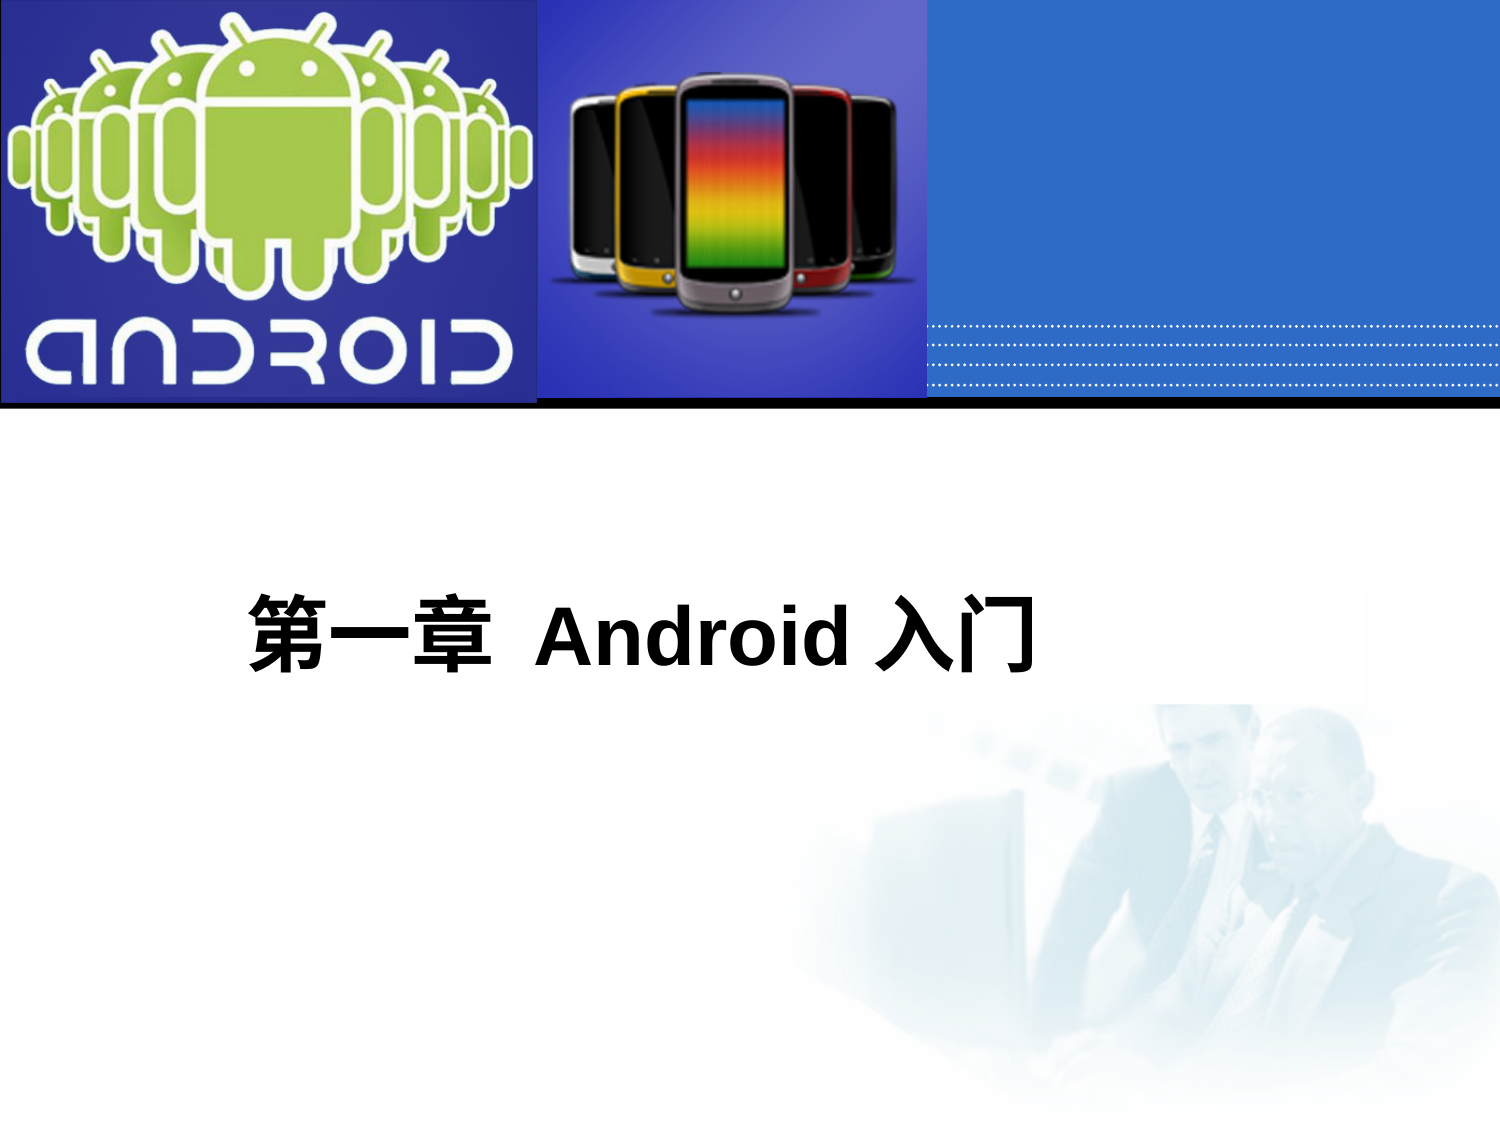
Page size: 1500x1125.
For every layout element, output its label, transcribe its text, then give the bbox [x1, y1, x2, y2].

picture [0, 409, 1500, 1125]
list 第一章 Android入门 [230, 586, 1365, 705]
picture [0, 0, 927, 404]
